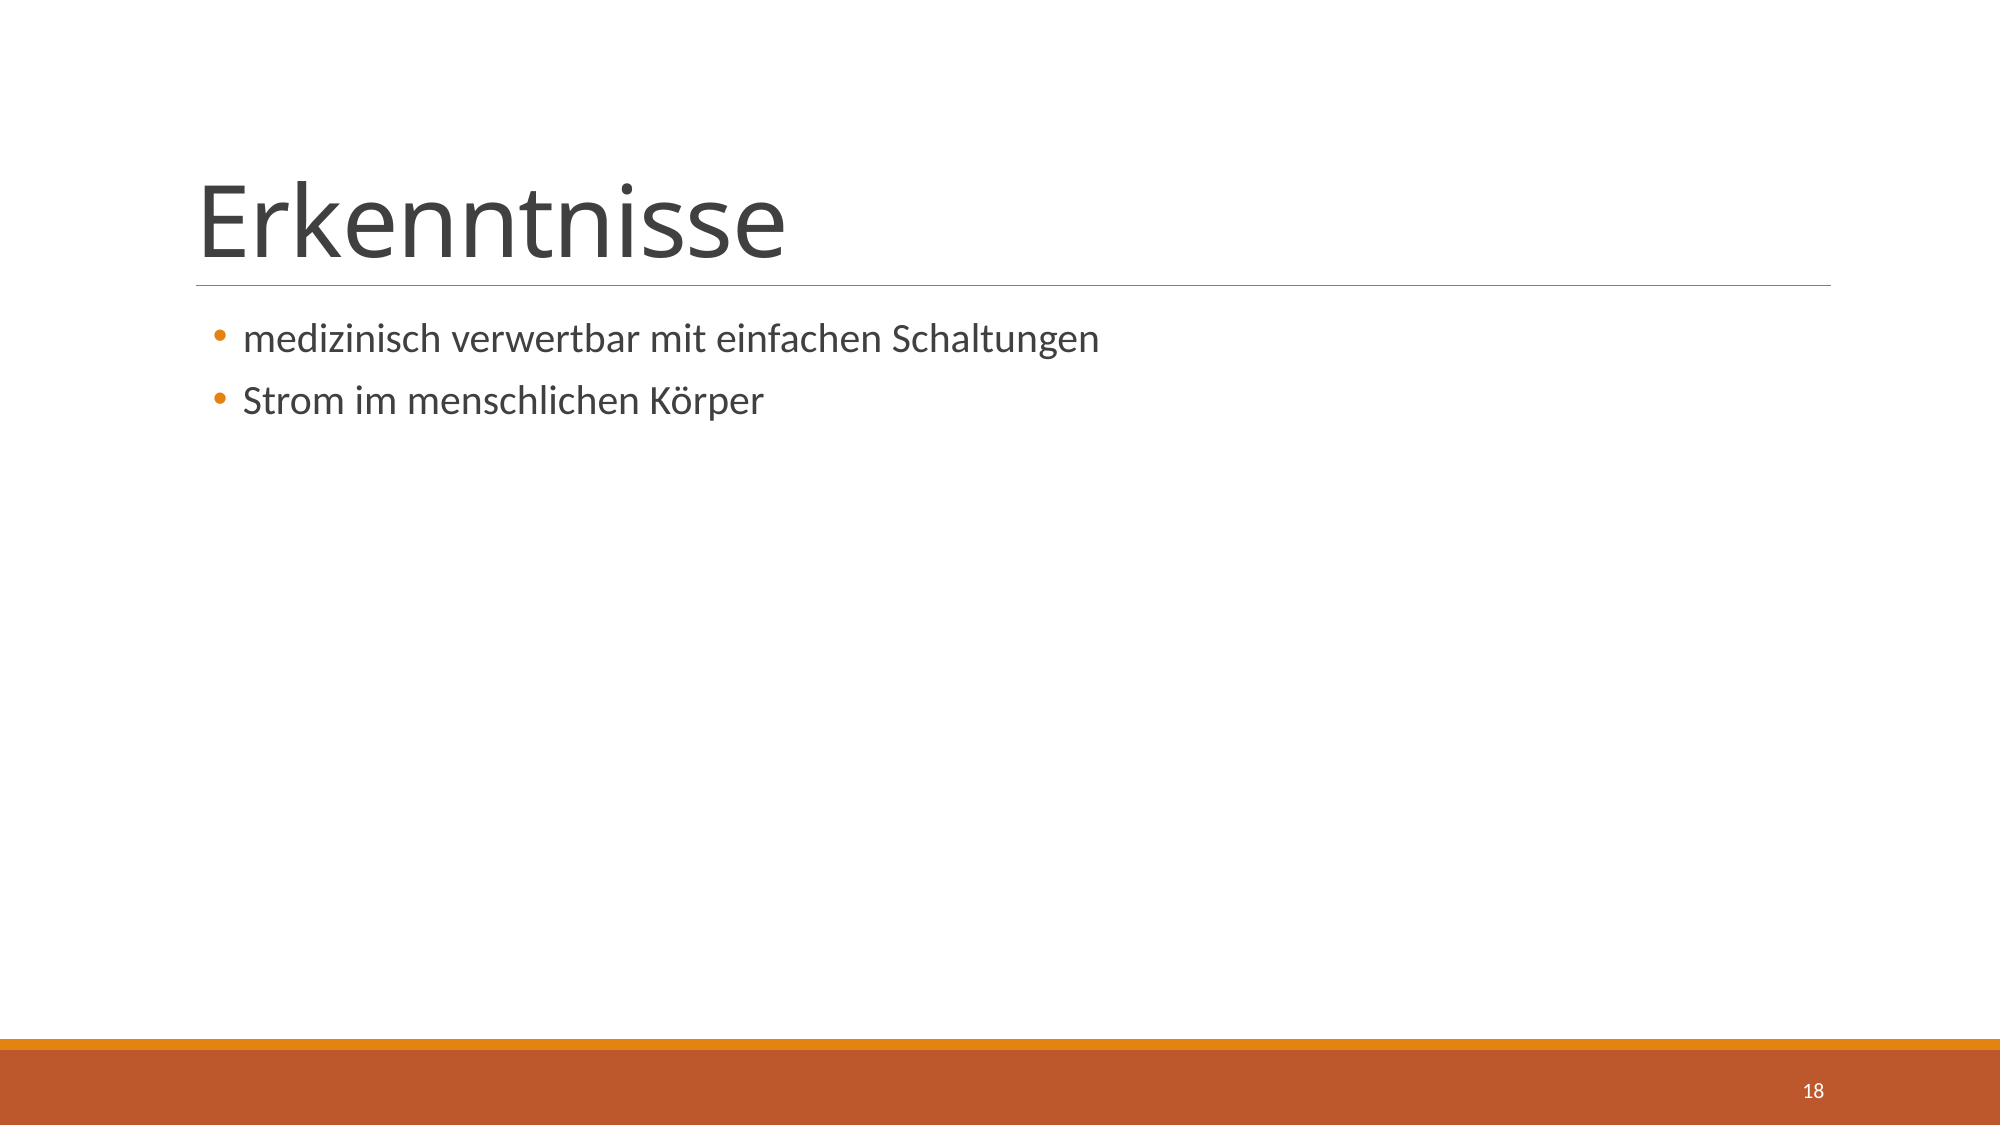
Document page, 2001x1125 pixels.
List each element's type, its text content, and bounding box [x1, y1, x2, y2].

title Erkenntnisse [180, 47, 1830, 285]
slide_number 18 [1624, 1059, 1840, 1120]
list medizinisch verwertbar mit einfachen Schaltungen Strom im menschlichen Körper [180, 302, 1830, 963]
